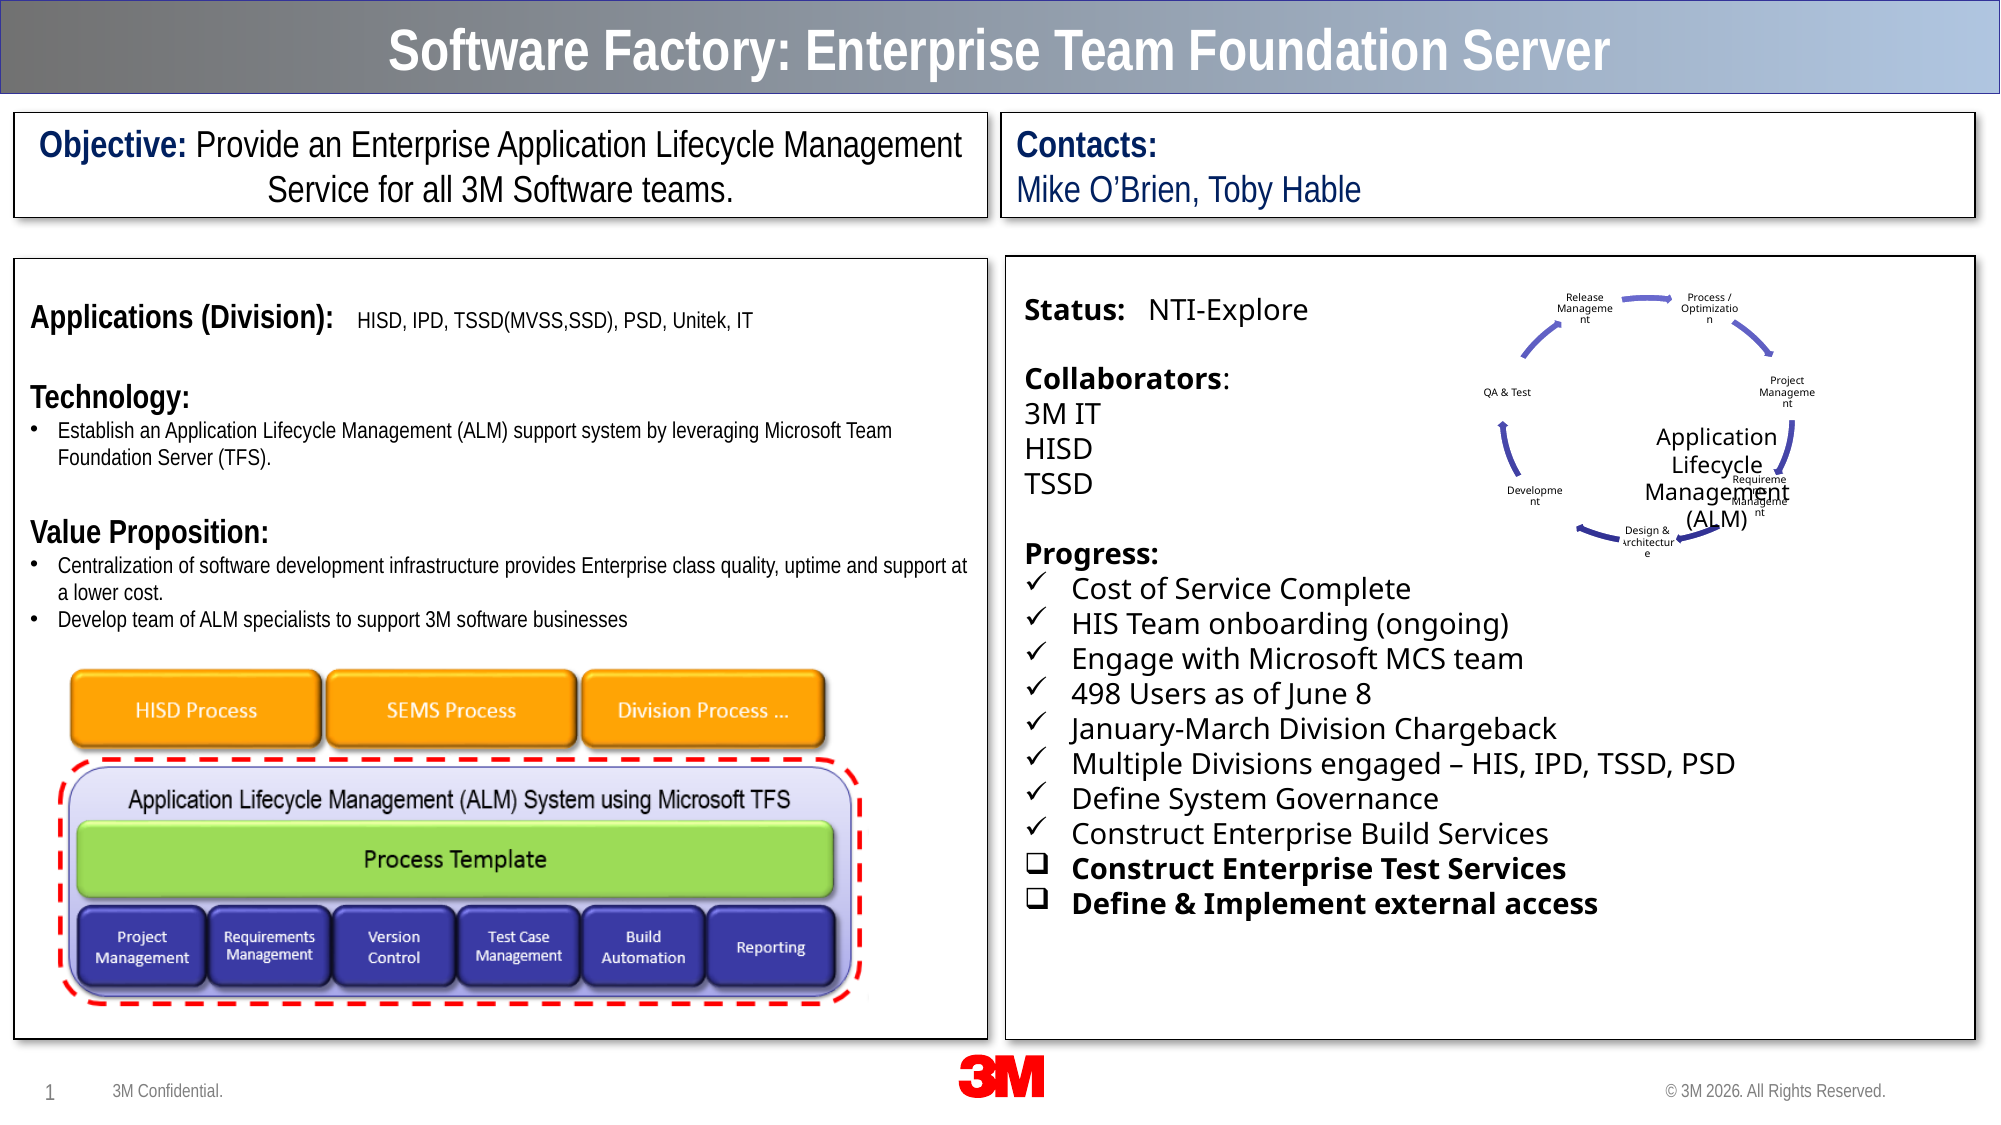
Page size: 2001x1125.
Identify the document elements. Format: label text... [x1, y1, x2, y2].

text_box Applications (Division): HISD, IPD, TSSD(MVSS,SSD), PSD, Unitek, IT Technology: Establish an Application Lifecycle Management (ALM) support system by leveraging Microsoft Team Foundation Server (TFS). Value Proposition: Centralization of software development infrastructure provides Enterprise class quality, uptime and support at a lower cost. Develop team of ALM specialists to support 3M software businesses [15, 288, 988, 1020]
text_box Objective: Provide an Enterprise Application Lifecycle Management Service for all 3M Software teams. [13, 112, 988, 218]
text_box Software Factory: Enterprise Team Foundation Server [0, 0, 2000, 94]
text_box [1437, 283, 1976, 712]
text_box Contacts: Mike O’Brien, Toby Hable [1001, 112, 1975, 218]
text_box [13, 258, 988, 1039]
text_box [1005, 256, 1975, 1040]
picture [49, 663, 870, 1012]
text_box Status: NTI-Explore Collaborators: 3M IT HISD TSSD Progress: Cost of Service Complete HIS Team onboarding (ongoing) Engage with Microsoft MCS team 498 Users as of June 8 January-March Division Chargeback Multiple Divisions engaged – HIS, IPD, TSSD, PSD Define System Governance Construct Enterprise Build Services Construct Enterprise Test Services Define & Implement external access [1009, 283, 1975, 1056]
